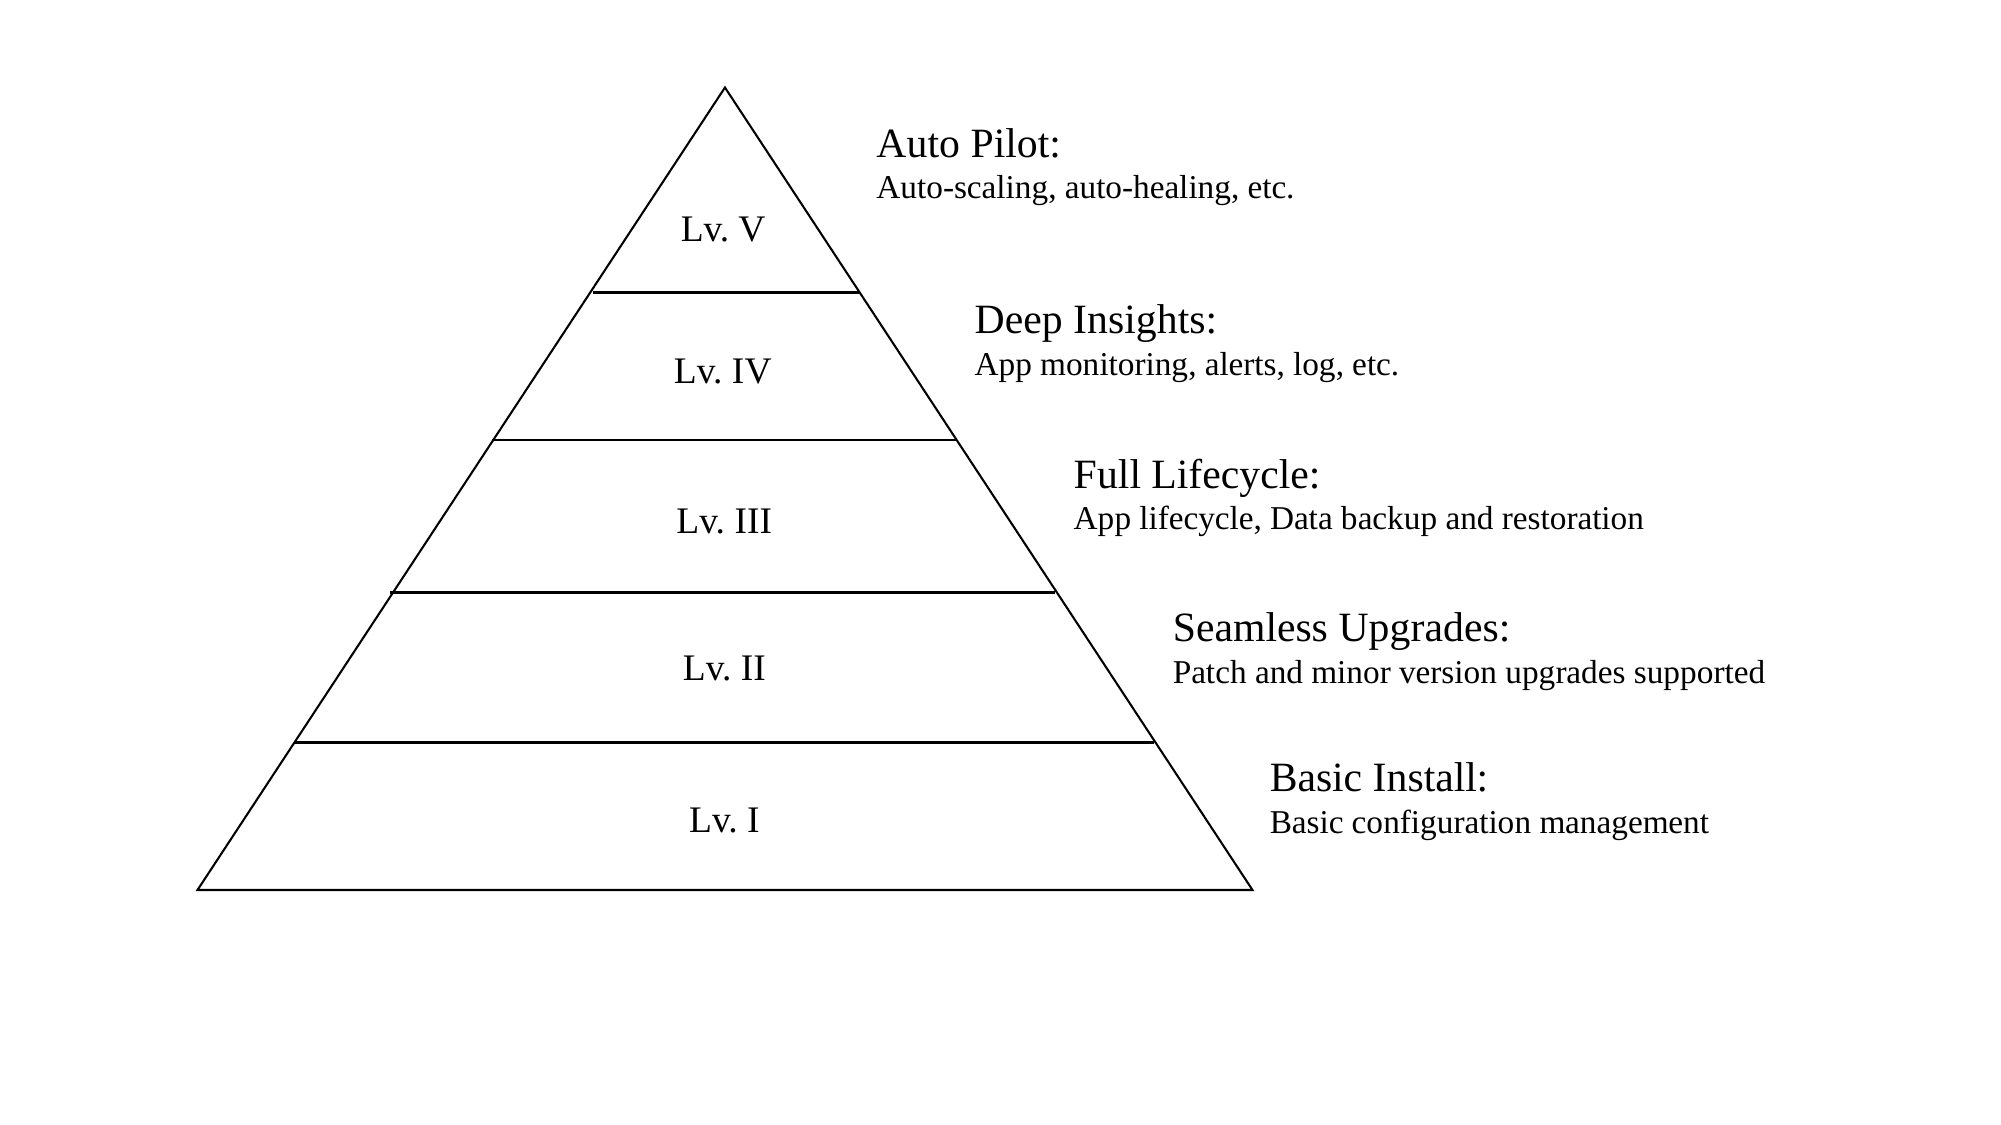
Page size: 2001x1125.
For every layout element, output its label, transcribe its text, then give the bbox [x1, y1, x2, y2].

text_box [195, 85, 1255, 892]
text_box Basic Install: Basic configuration management [1255, 748, 1726, 848]
text_box Lv. II [668, 635, 782, 696]
text_box Lv. IV [659, 338, 787, 399]
text_box Auto Pilot: Auto-scaling, auto-healing, etc. [861, 108, 1311, 213]
text_box Lv. V [666, 197, 781, 257]
text_box Lv. I [674, 787, 775, 848]
text_box Lv. III [661, 489, 788, 549]
text_box Full Lifecycle: App lifecycle, Data backup and restoration [1059, 439, 1661, 544]
text_box Deep Insights: App monitoring, alerts, log, etc. [959, 284, 1415, 389]
text_box Seamless Upgrades: Patch and minor version upgrades supported [1158, 592, 1782, 748]
